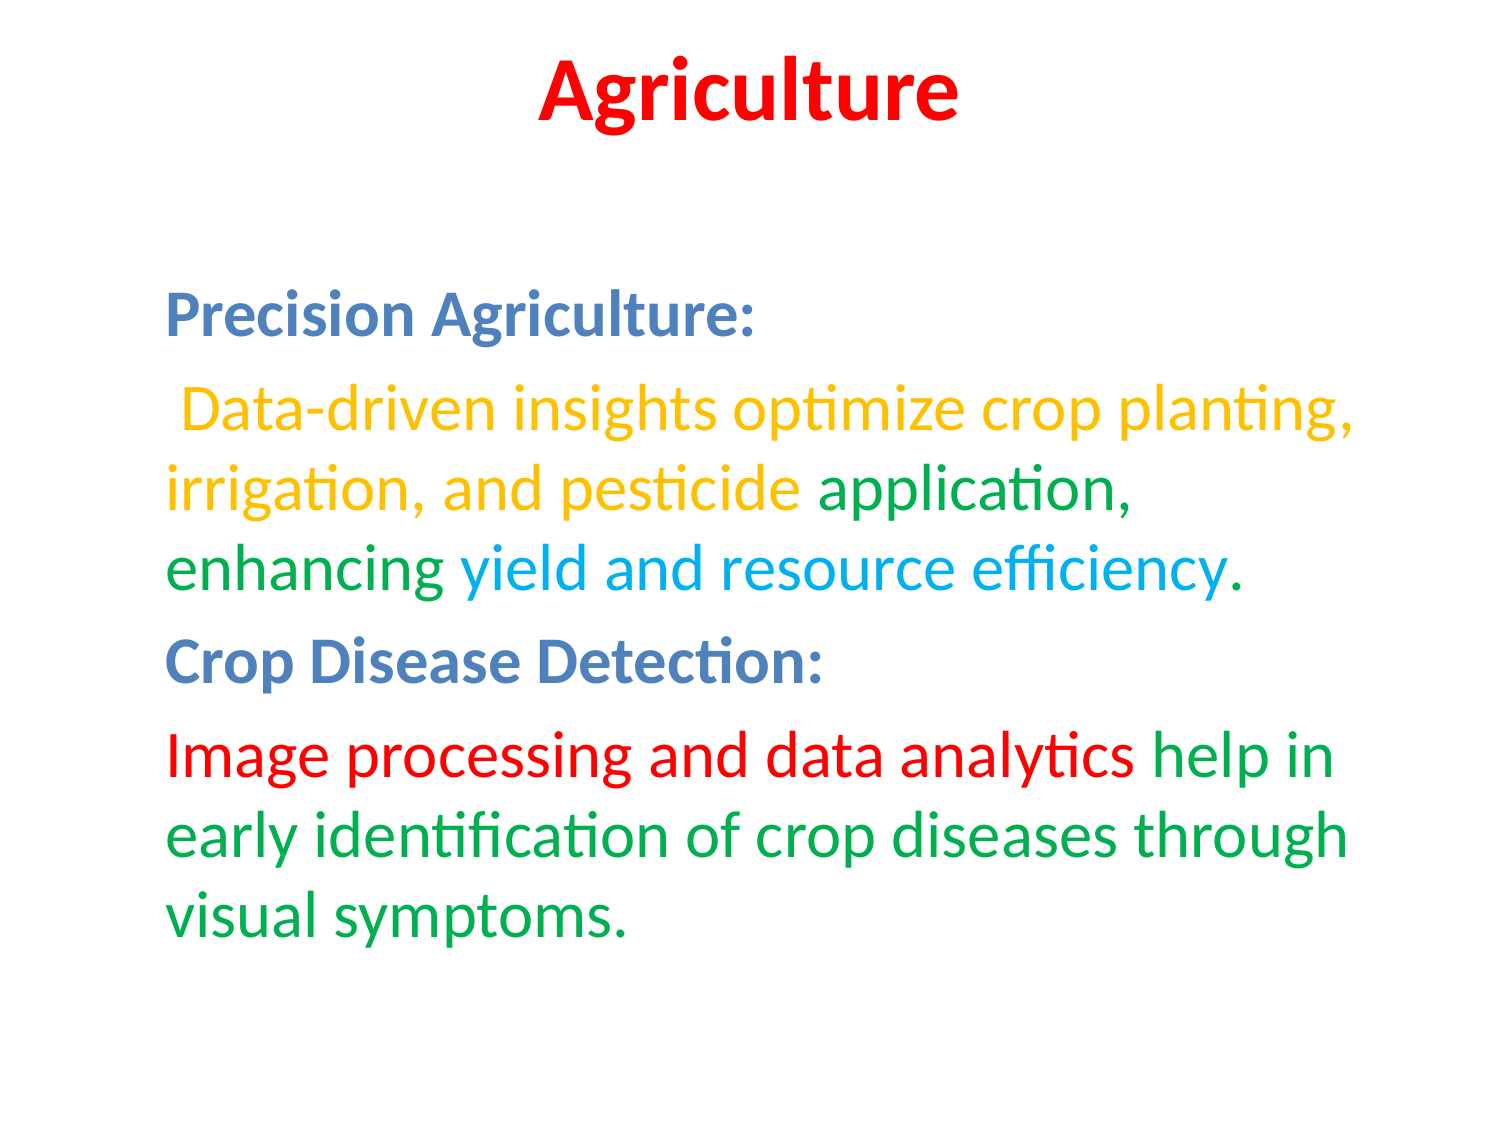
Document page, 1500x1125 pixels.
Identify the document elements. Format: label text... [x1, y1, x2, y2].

title Agriculture [75, 45, 1425, 233]
list Precision Agriculture: Data-driven insights optimize crop planting, irrigation, and pesticide application, enhancing yield and resource efficiency. Crop Disease Detection: Image processing and data analytics help in early identification of crop diseases through visual symptoms. [75, 262, 1425, 1071]
